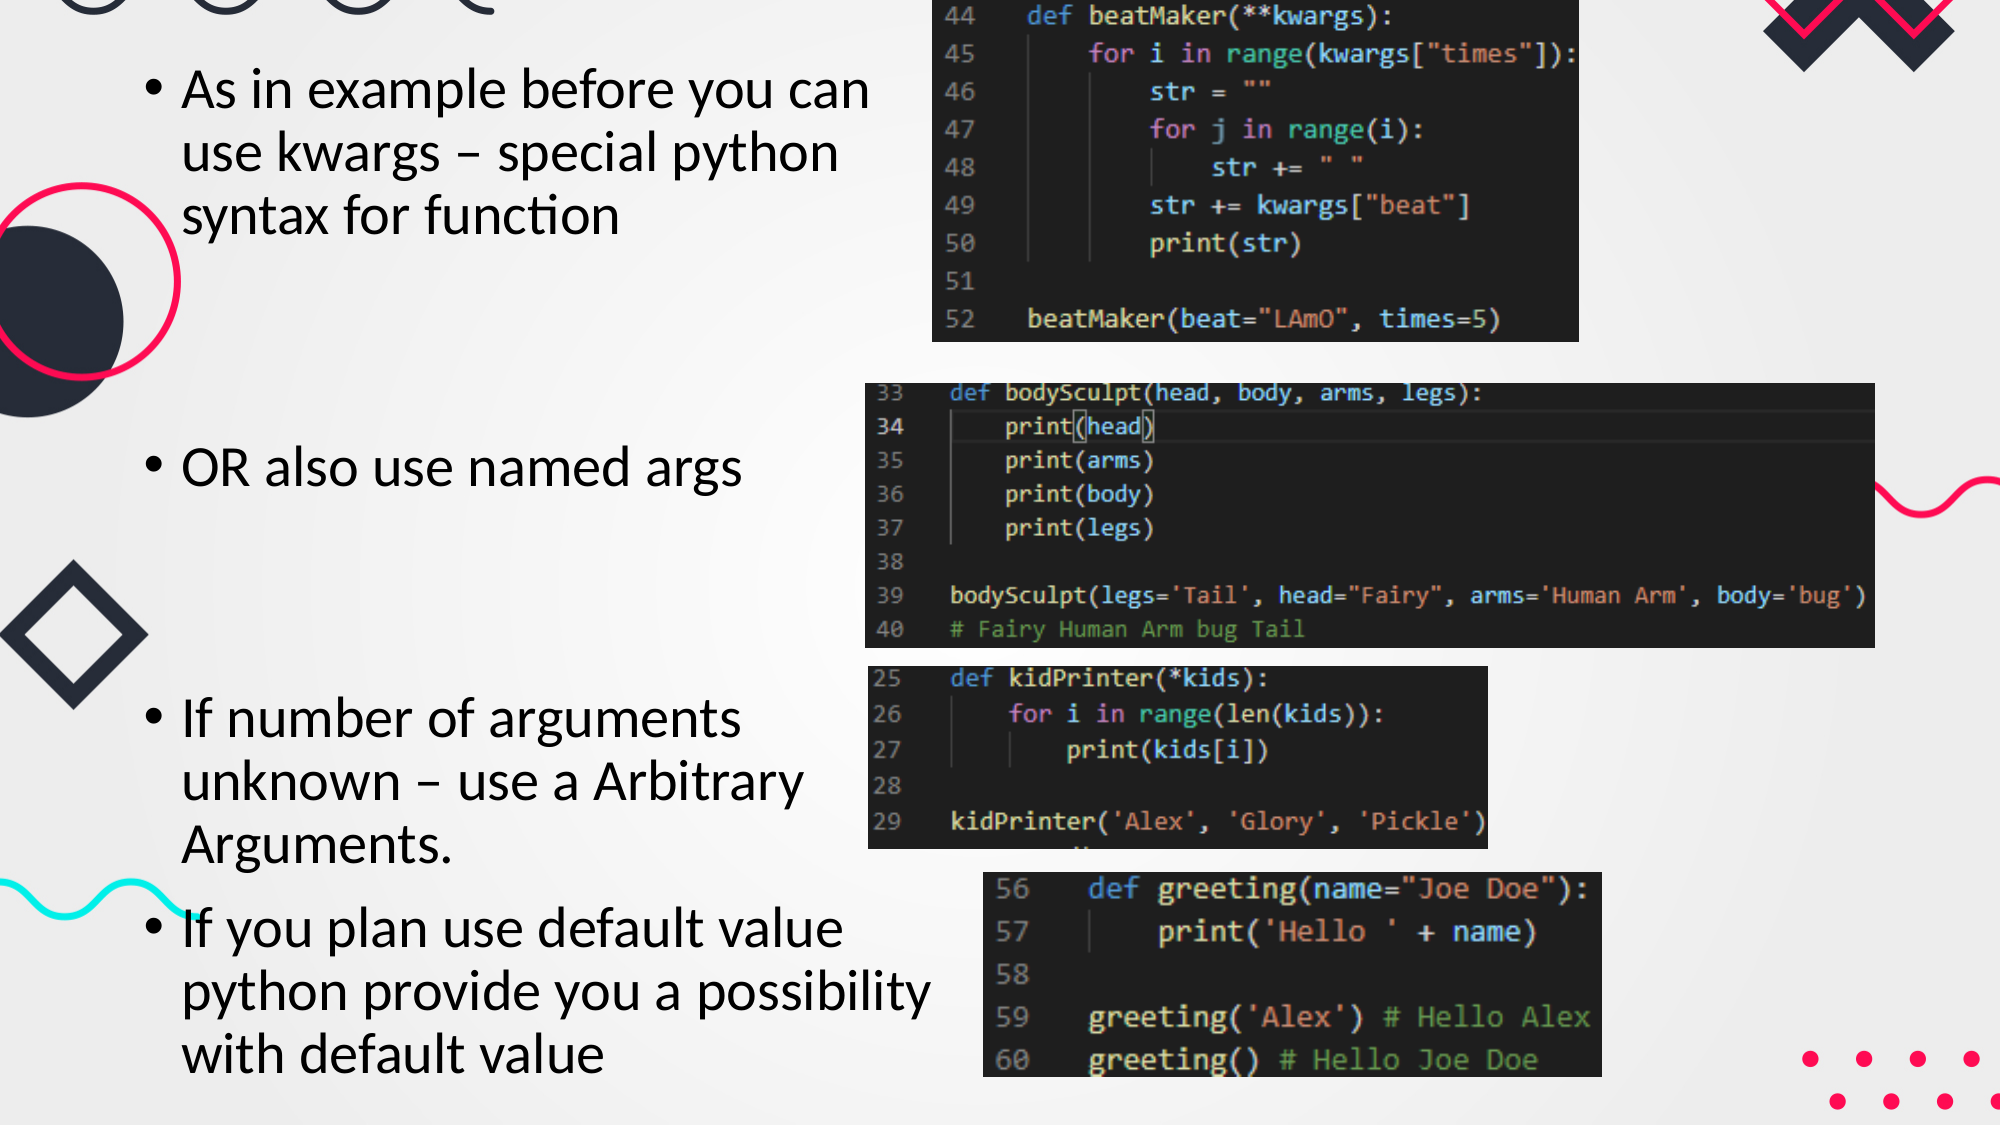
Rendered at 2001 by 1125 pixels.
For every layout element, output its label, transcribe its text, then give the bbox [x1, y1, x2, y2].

list As in example before you can use kwargs – special python syntax for function OR also use named args If number of arguments unknown – use a Arbitrary Arguments. If you plan use default value python provide you a possibility with default value [128, 51, 960, 1125]
picture [0, 0, 2000, 1125]
